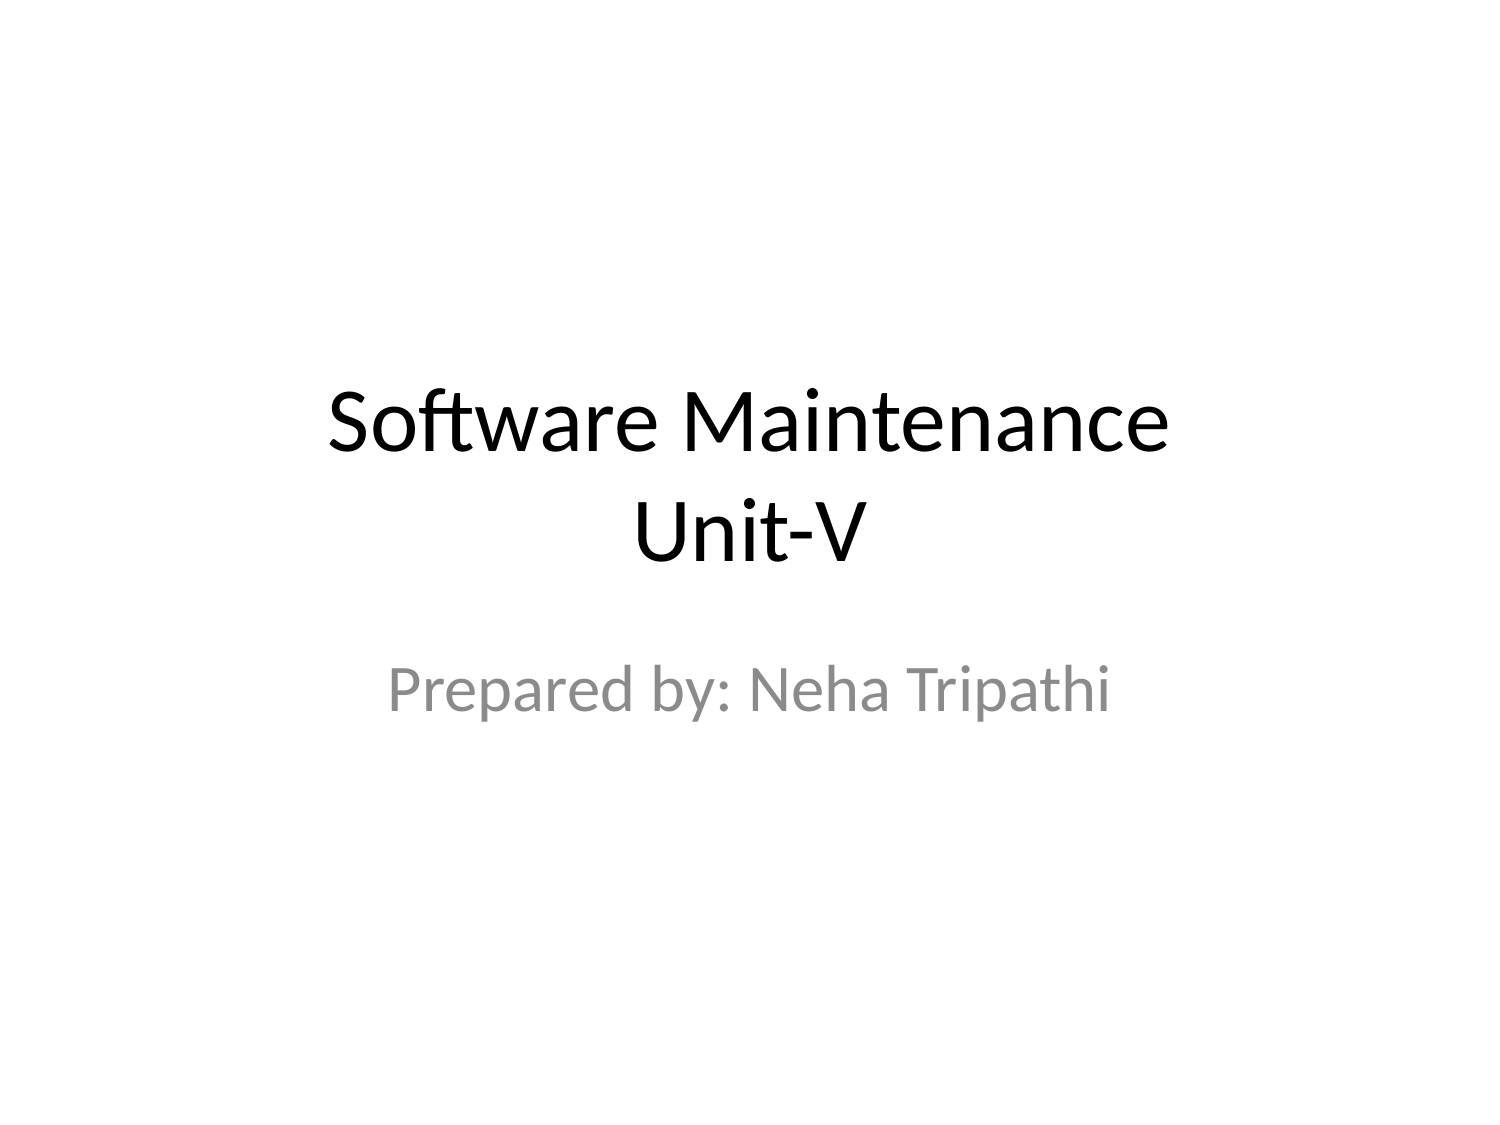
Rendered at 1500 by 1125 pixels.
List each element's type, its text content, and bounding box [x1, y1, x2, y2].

subtitle Prepared by: Neha Tripathi [225, 637, 1275, 925]
title Software Maintenance Unit-V [112, 349, 1388, 591]
